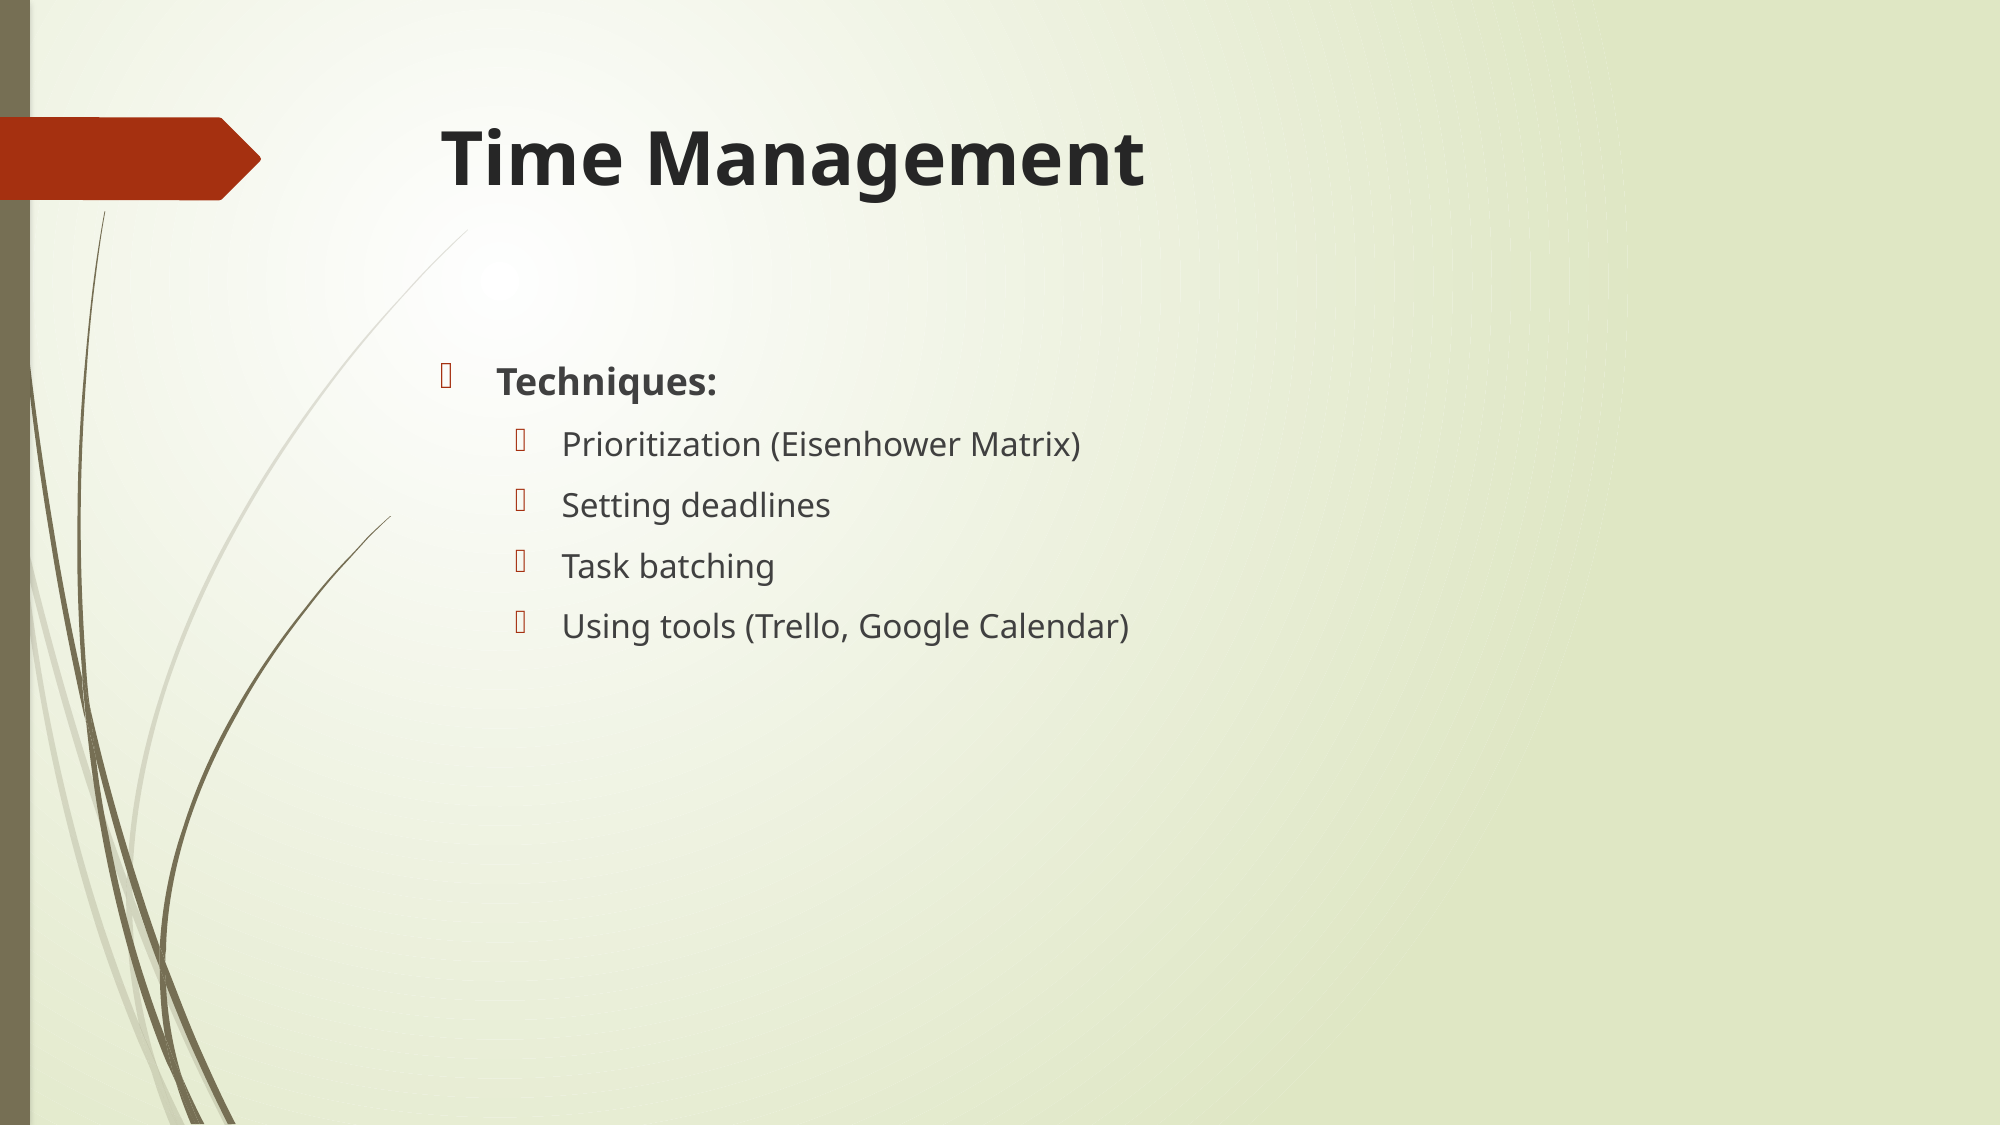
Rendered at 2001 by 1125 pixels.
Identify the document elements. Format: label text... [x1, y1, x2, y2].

list Techniques: Prioritization (Eisenhower Matrix) Setting deadlines Task batching Using tools (Trello, Google Calendar) [424, 350, 1888, 970]
title Time Management [425, 102, 1888, 313]
